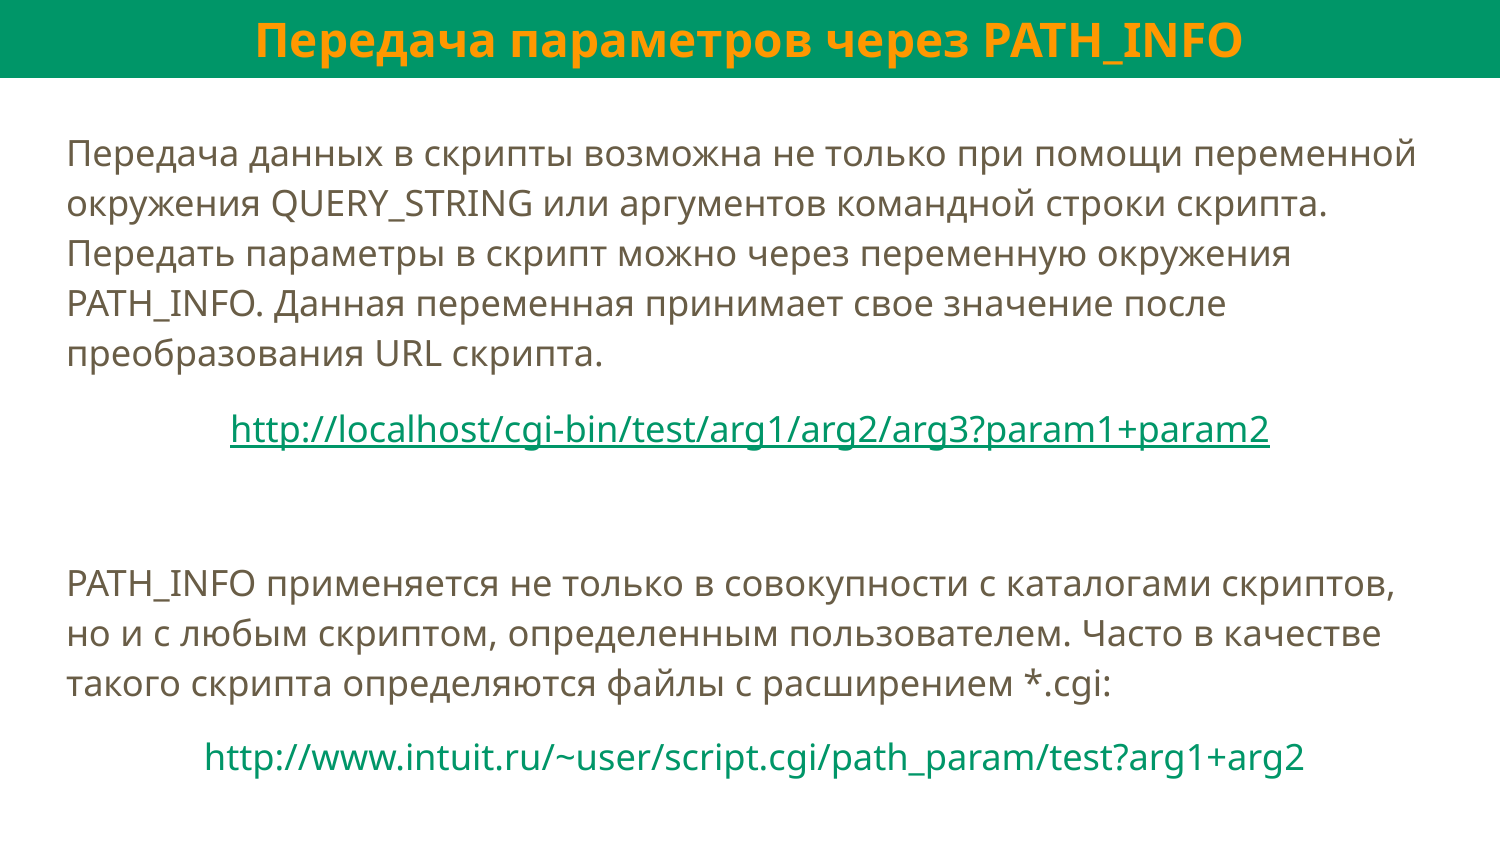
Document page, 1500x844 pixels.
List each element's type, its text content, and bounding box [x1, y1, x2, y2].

text_box Передача параметров через PATH_INFO [0, 0, 1500, 77]
list Передача данных в скрипты возможна не только при помощи переменной окружения QUERY_STRING или аргументов командной строки скрипта. Передать параметры в скрипт можно через переменную окружения PATH_INFO. Данная переменная принимает свое значение после преобразования URL скрипта. http://localhost/cgi-bin/test/arg1/arg2/arg3?param1+param2 PATH_INFO применяется не только в совокупности с каталогами скриптов, но и с любым скриптом, определенным пользователем. Часто в качестве такого скрипта определяются файлы с расширением *.cgi: http://www.intuit.ru/~user/script.cgi/path_param/test?arg1+arg2 [51, 108, 1449, 799]
